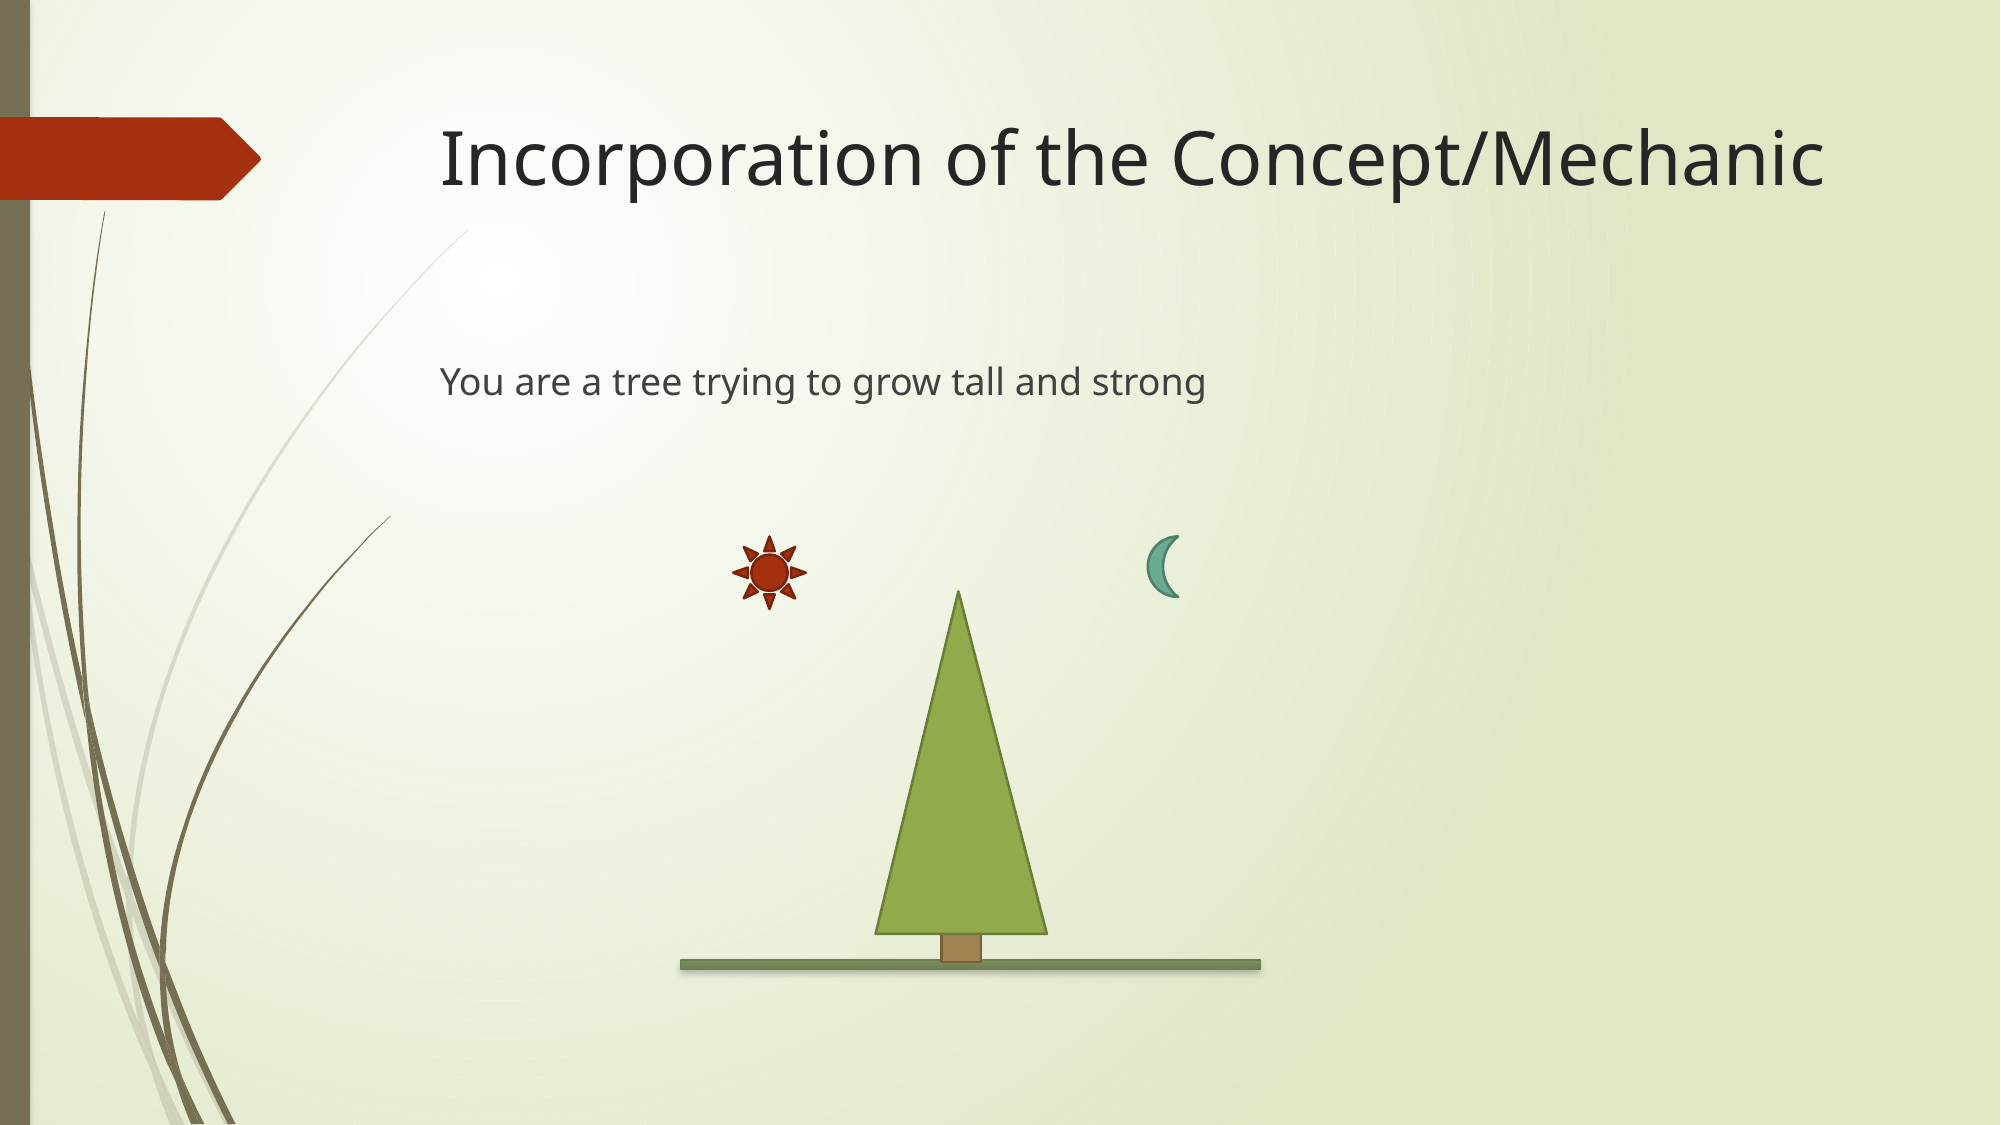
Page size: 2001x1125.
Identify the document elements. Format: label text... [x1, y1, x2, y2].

text_box [680, 959, 1261, 970]
list You are a tree trying to grow tall and strong [424, 350, 1888, 970]
text_box [874, 590, 1049, 936]
text_box [940, 936, 982, 963]
text_box [731, 535, 808, 611]
text_box [1146, 535, 1180, 599]
title Incorporation of the Concept/Mechanic [425, 102, 1888, 313]
